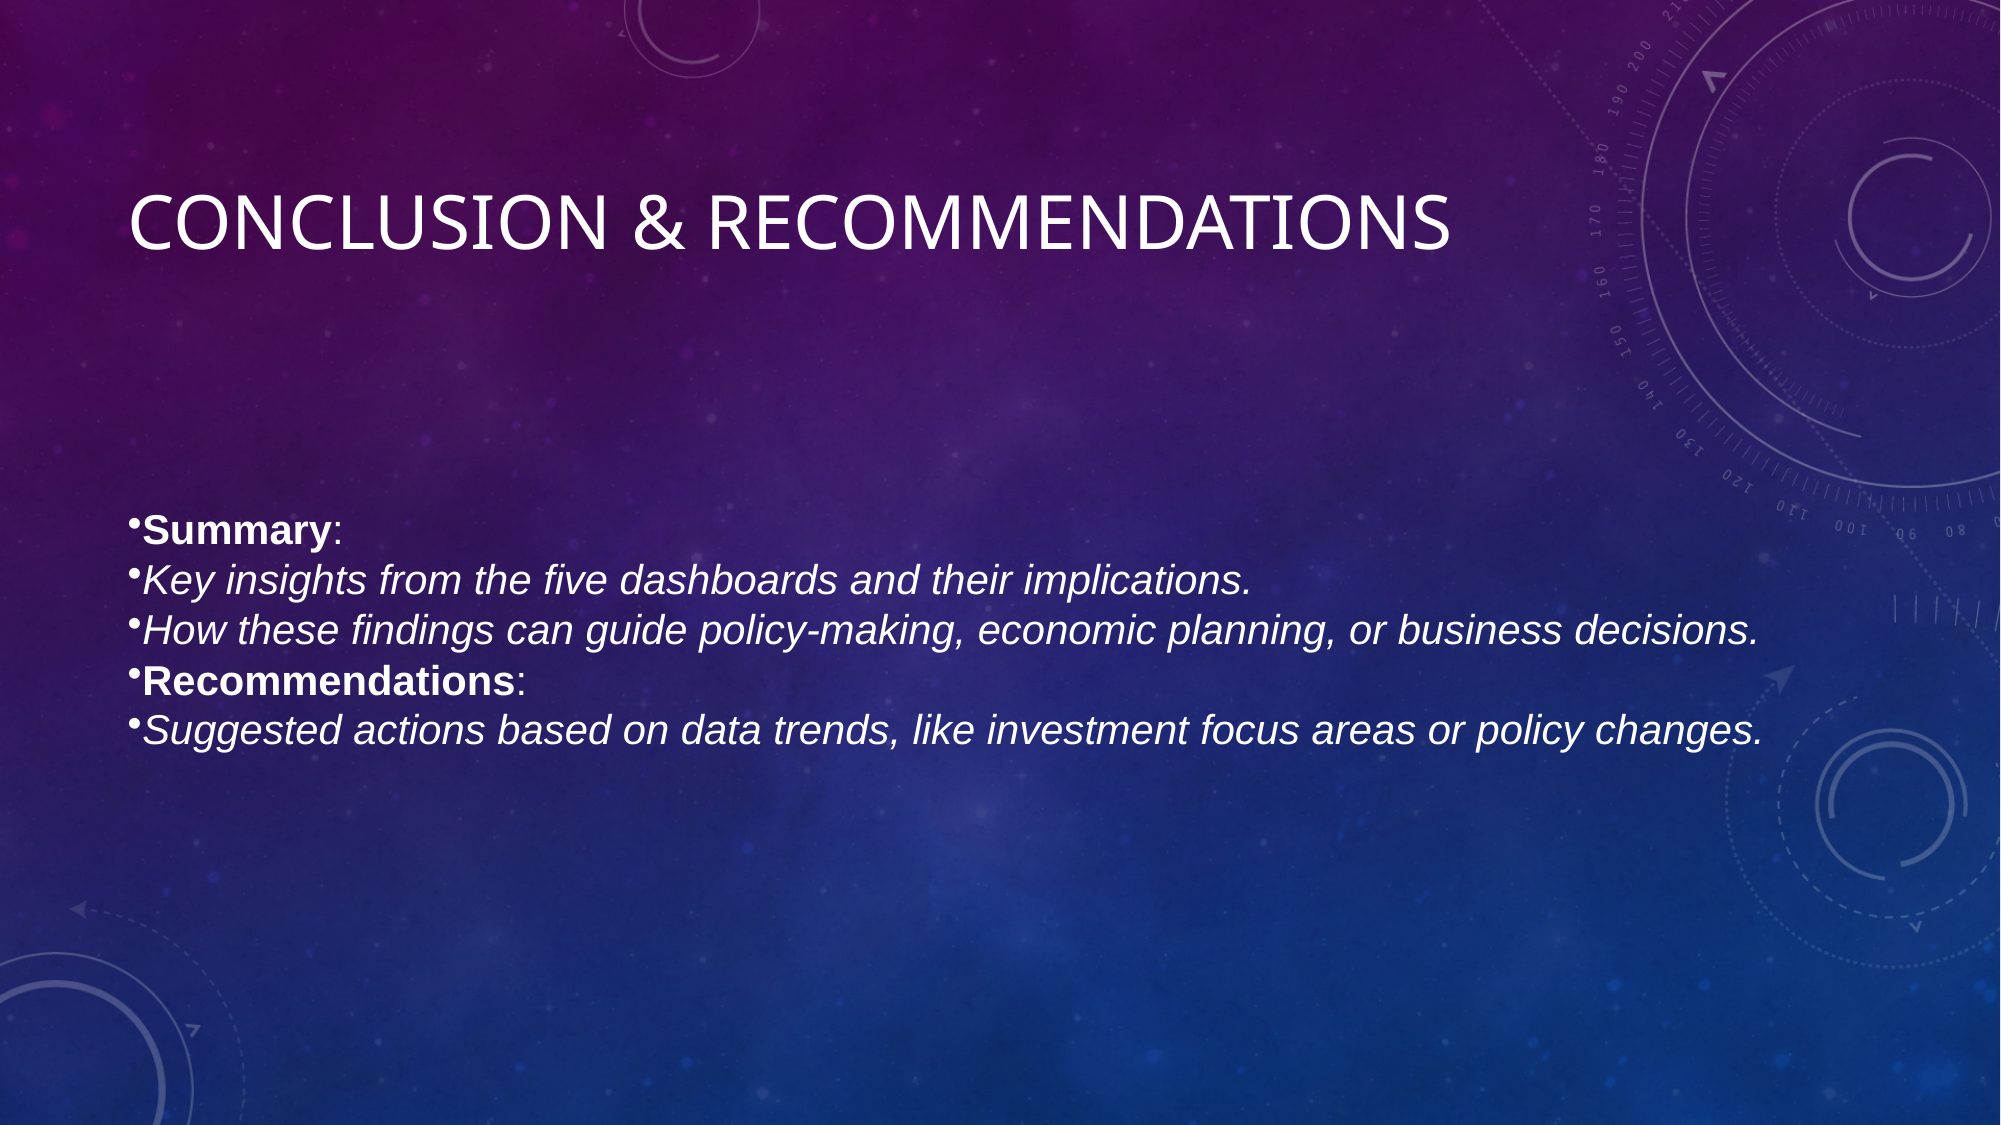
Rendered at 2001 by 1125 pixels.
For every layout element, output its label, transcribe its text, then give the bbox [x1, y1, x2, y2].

picture [0, 0, 2001, 1125]
list Summary: Key insights from the five dashboards and their implications. How these findings can guide policy-making, economic planning, or business decisions. Recommendations: Suggested actions based on data trends, like investment focus areas or policy changes. [112, 324, 1791, 978]
title Conclusion & Recommendations [112, 99, 1775, 324]
